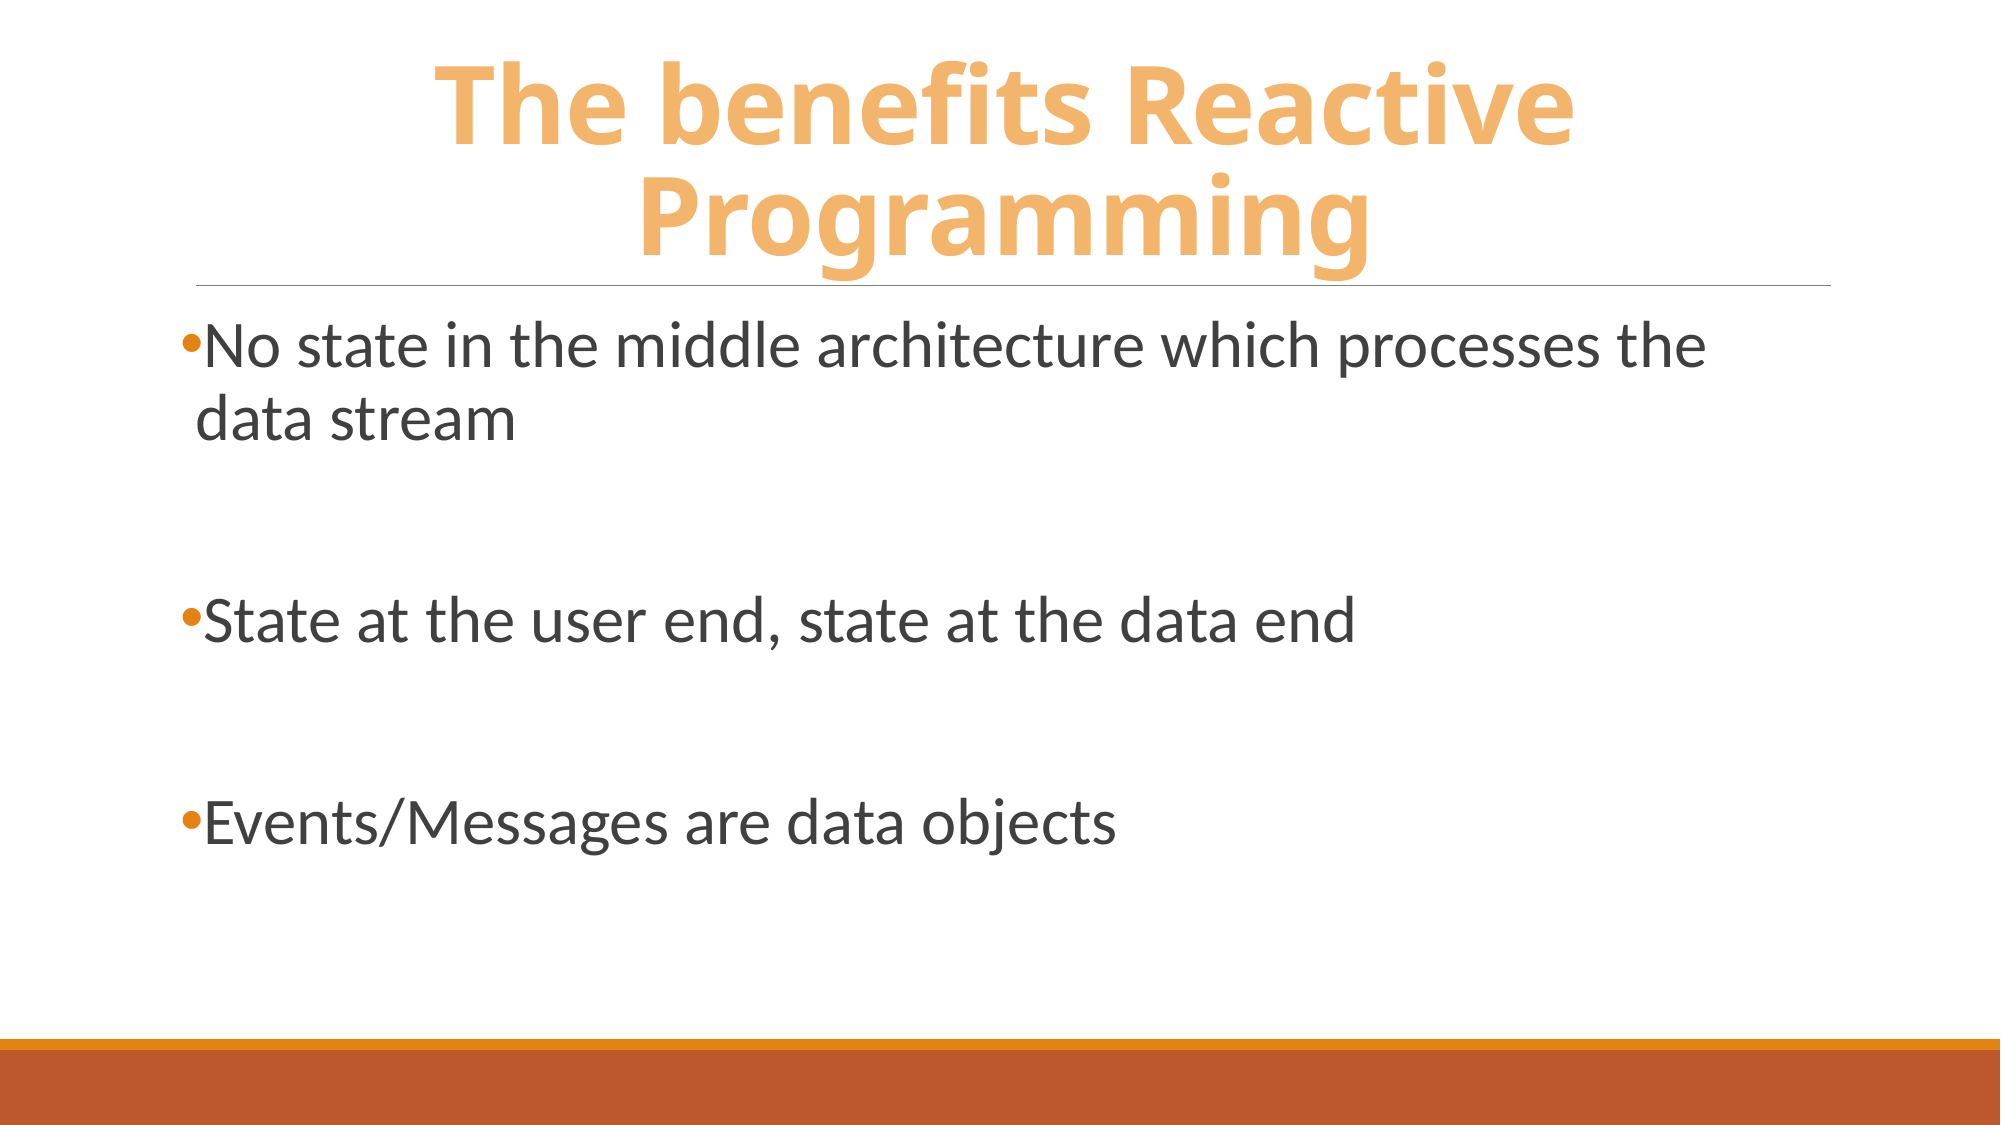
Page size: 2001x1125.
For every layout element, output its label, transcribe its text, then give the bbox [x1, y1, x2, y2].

list No state in the middle architecture which processes the data stream State at the user end, state at the data end Events/Messages are data objects [180, 302, 1830, 963]
title The benefits Reactive Programming [180, 47, 1830, 285]
